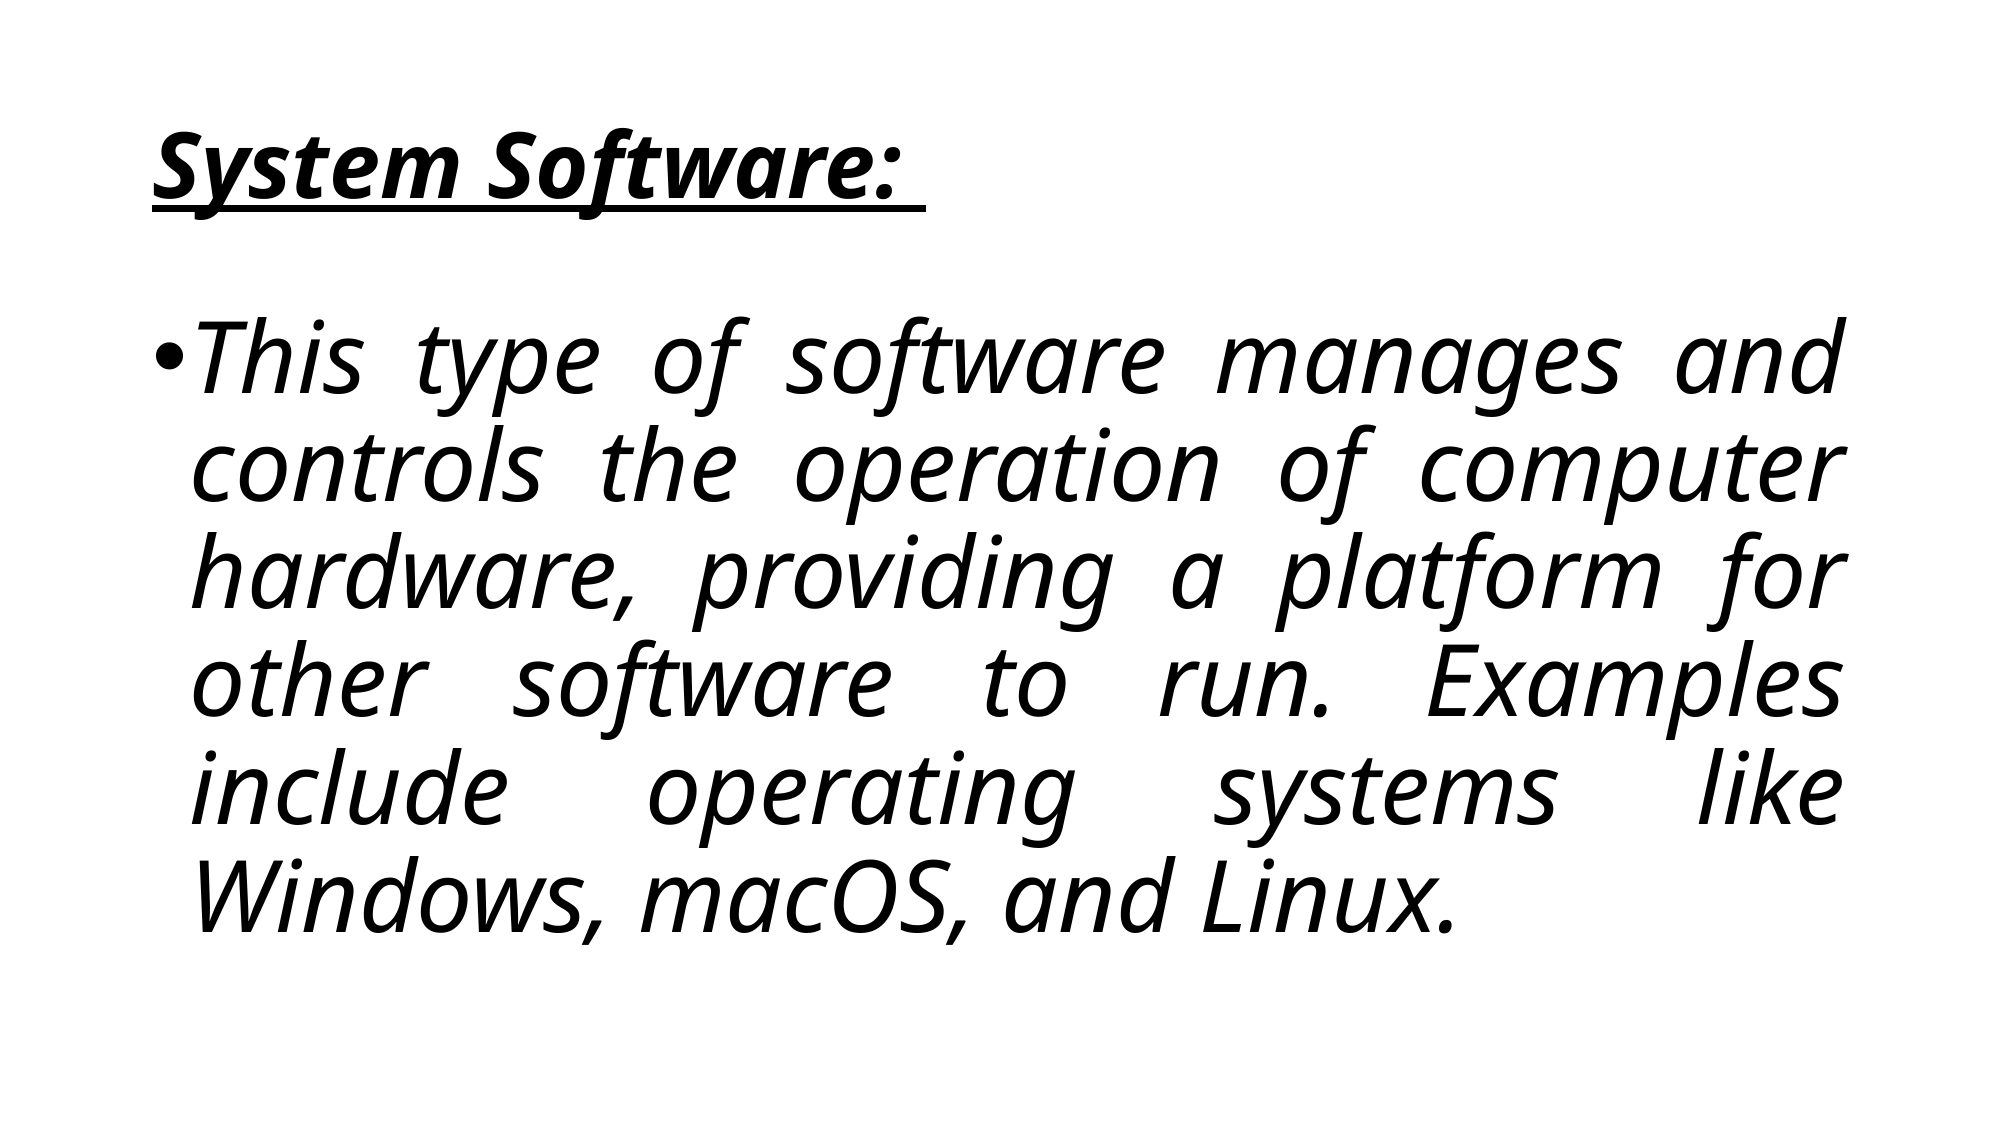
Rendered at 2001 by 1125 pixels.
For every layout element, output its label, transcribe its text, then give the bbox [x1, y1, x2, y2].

title System Software: [137, 59, 1863, 278]
list This type of software manages and controls the operation of computer hardware, providing a platform for other software to run. Examples include operating systems like Windows, macOS, and Linux. [137, 299, 1863, 1014]
